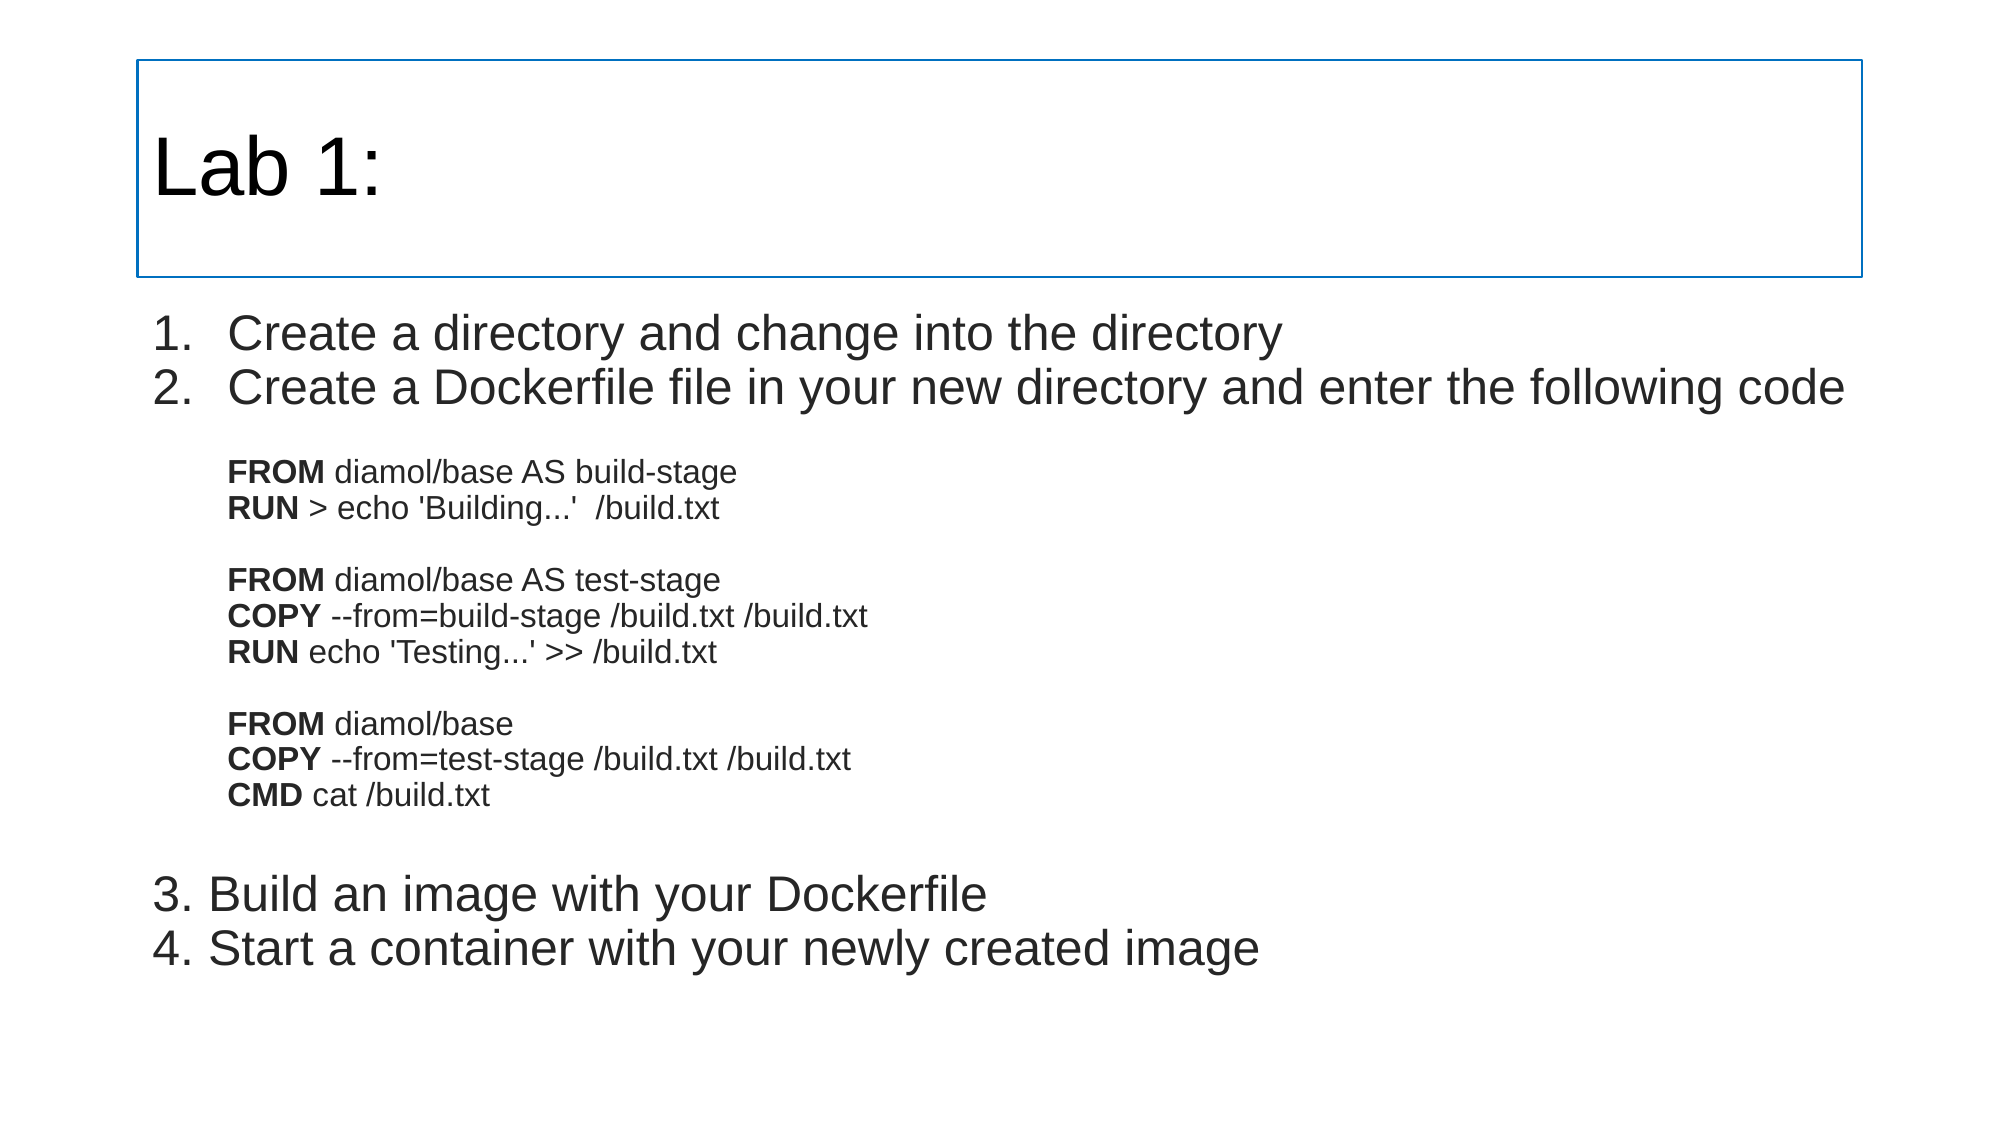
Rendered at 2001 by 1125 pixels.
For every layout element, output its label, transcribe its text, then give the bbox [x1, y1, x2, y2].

list Create a directory and change into the directory Create a Dockerfile file in your new directory and enter the following code FROM diamol/base AS build-stage RUN > echo 'Building...' /build.txt FROM diamol/base AS test-stage COPY --from=build-stage /build.txt /build.txt RUN echo 'Testing...' >> /build.txt FROM diamol/base COPY --from=test-stage /build.txt /build.txt CMD cat /build.txt 3. Build an image with your Dockerfile 4. Start a container with your newly created image [137, 299, 1863, 1014]
title Lab 1: [137, 59, 1863, 278]
